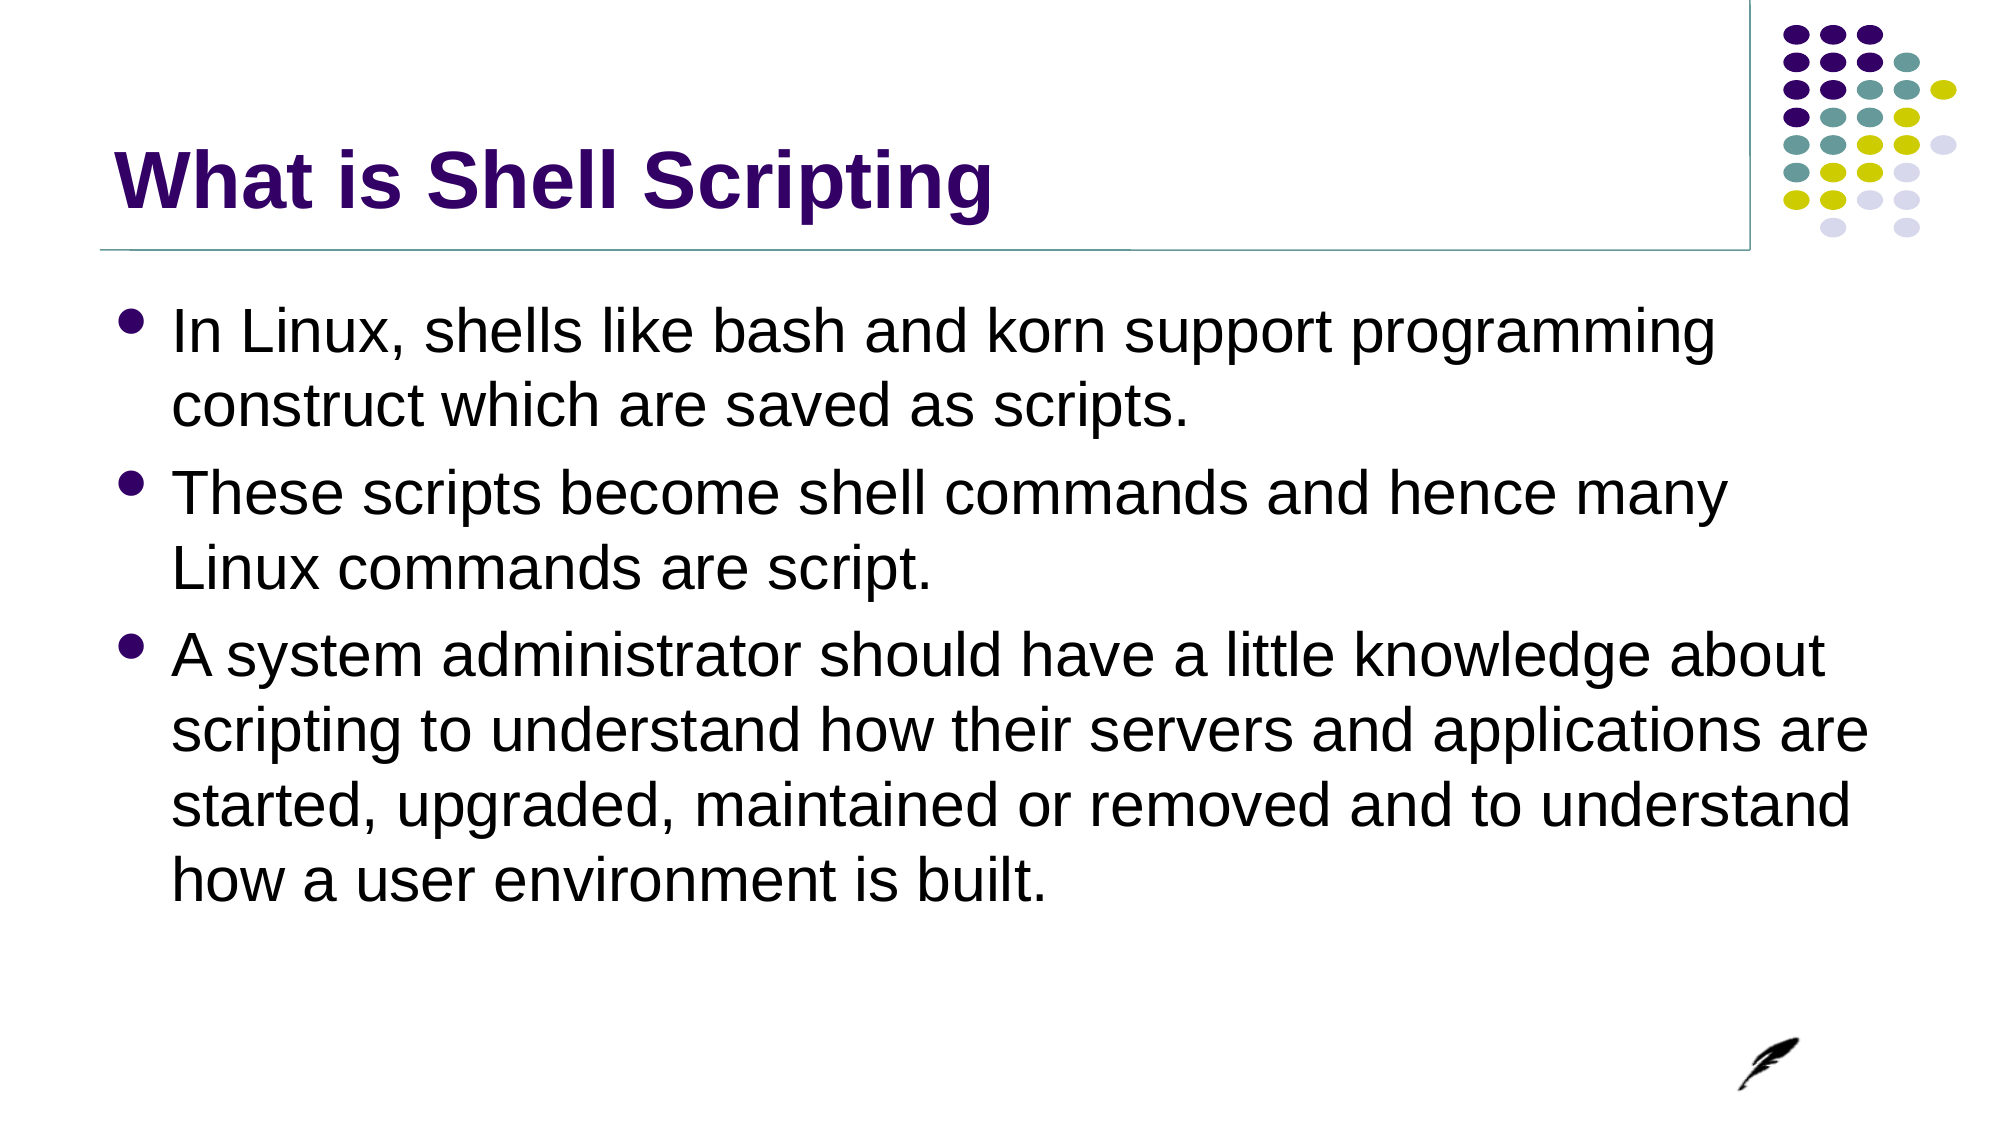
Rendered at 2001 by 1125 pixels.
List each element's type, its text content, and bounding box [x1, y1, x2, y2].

picture [1727, 1027, 1809, 1103]
list In Linux, shells like bash and korn support programming construct which are saved as scripts. These scripts become shell commands and hence many Linux commands are script. A system administrator should have a little knowledge about scripting to understand how their servers and applications are started, upgraded, maintained or removed and to understand how a user environment is built. [99, 282, 1900, 1006]
title What is Shell Scripting [99, 20, 1750, 233]
